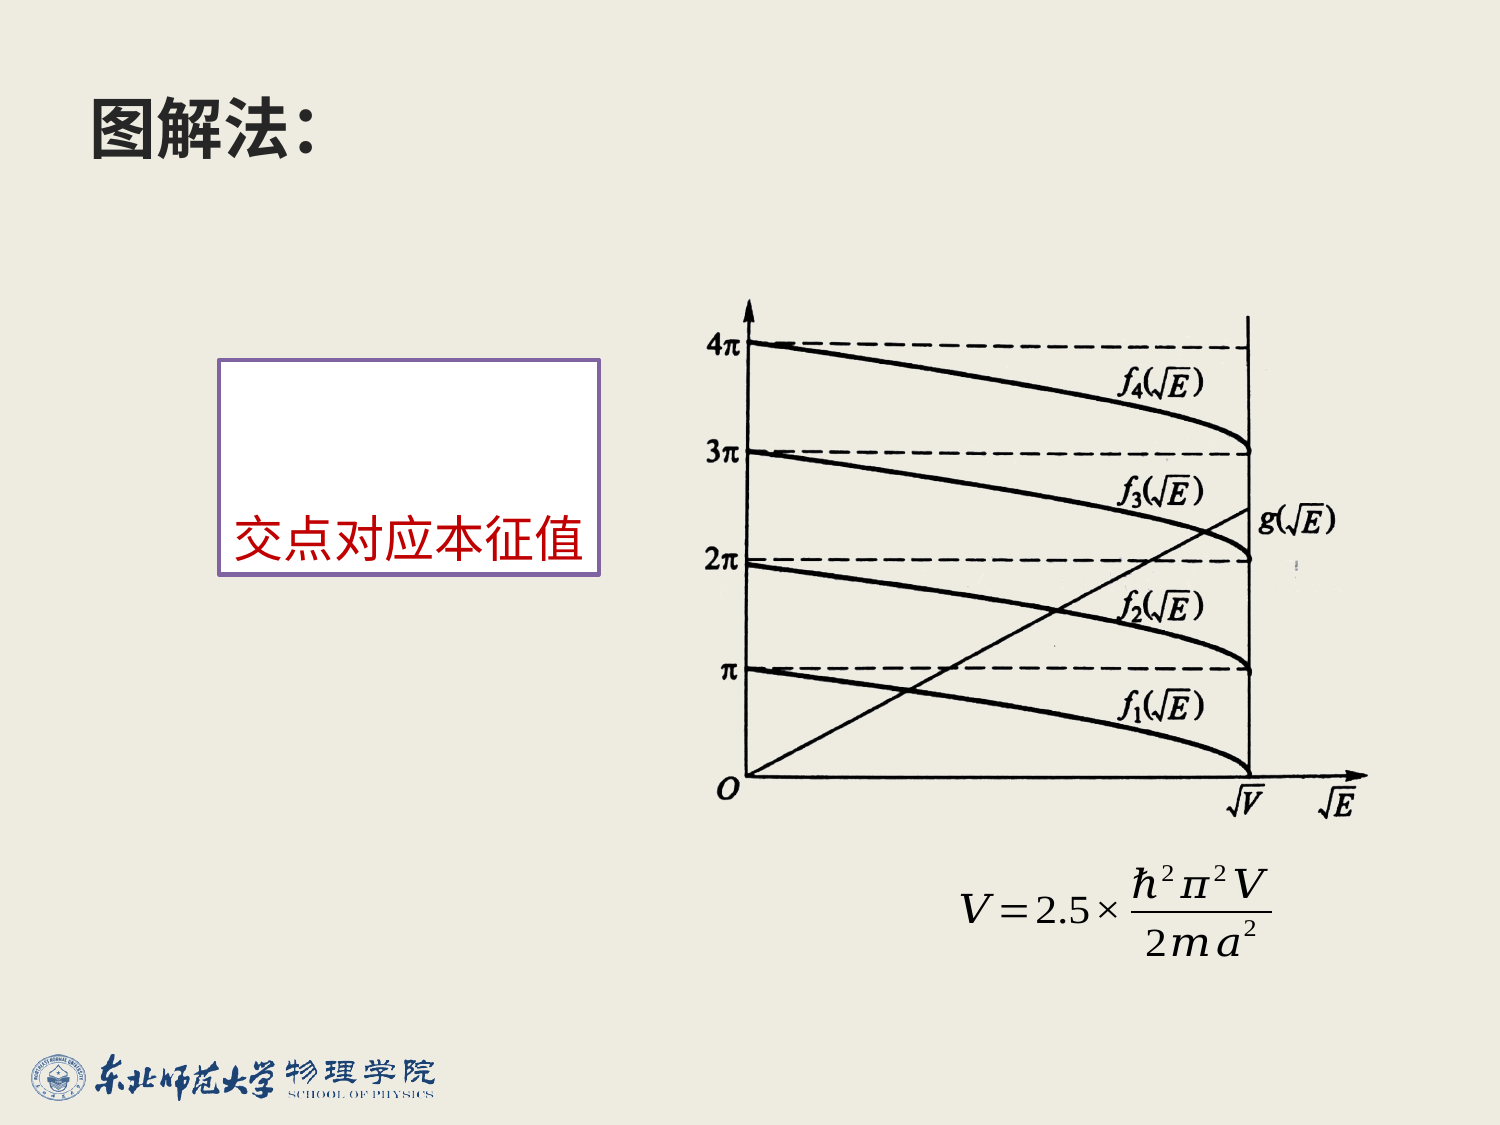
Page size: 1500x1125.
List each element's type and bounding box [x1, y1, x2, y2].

list [765, 211, 1295, 909]
picture [20, 1054, 440, 1101]
picture [1295, 295, 1379, 825]
picture [682, 295, 765, 825]
